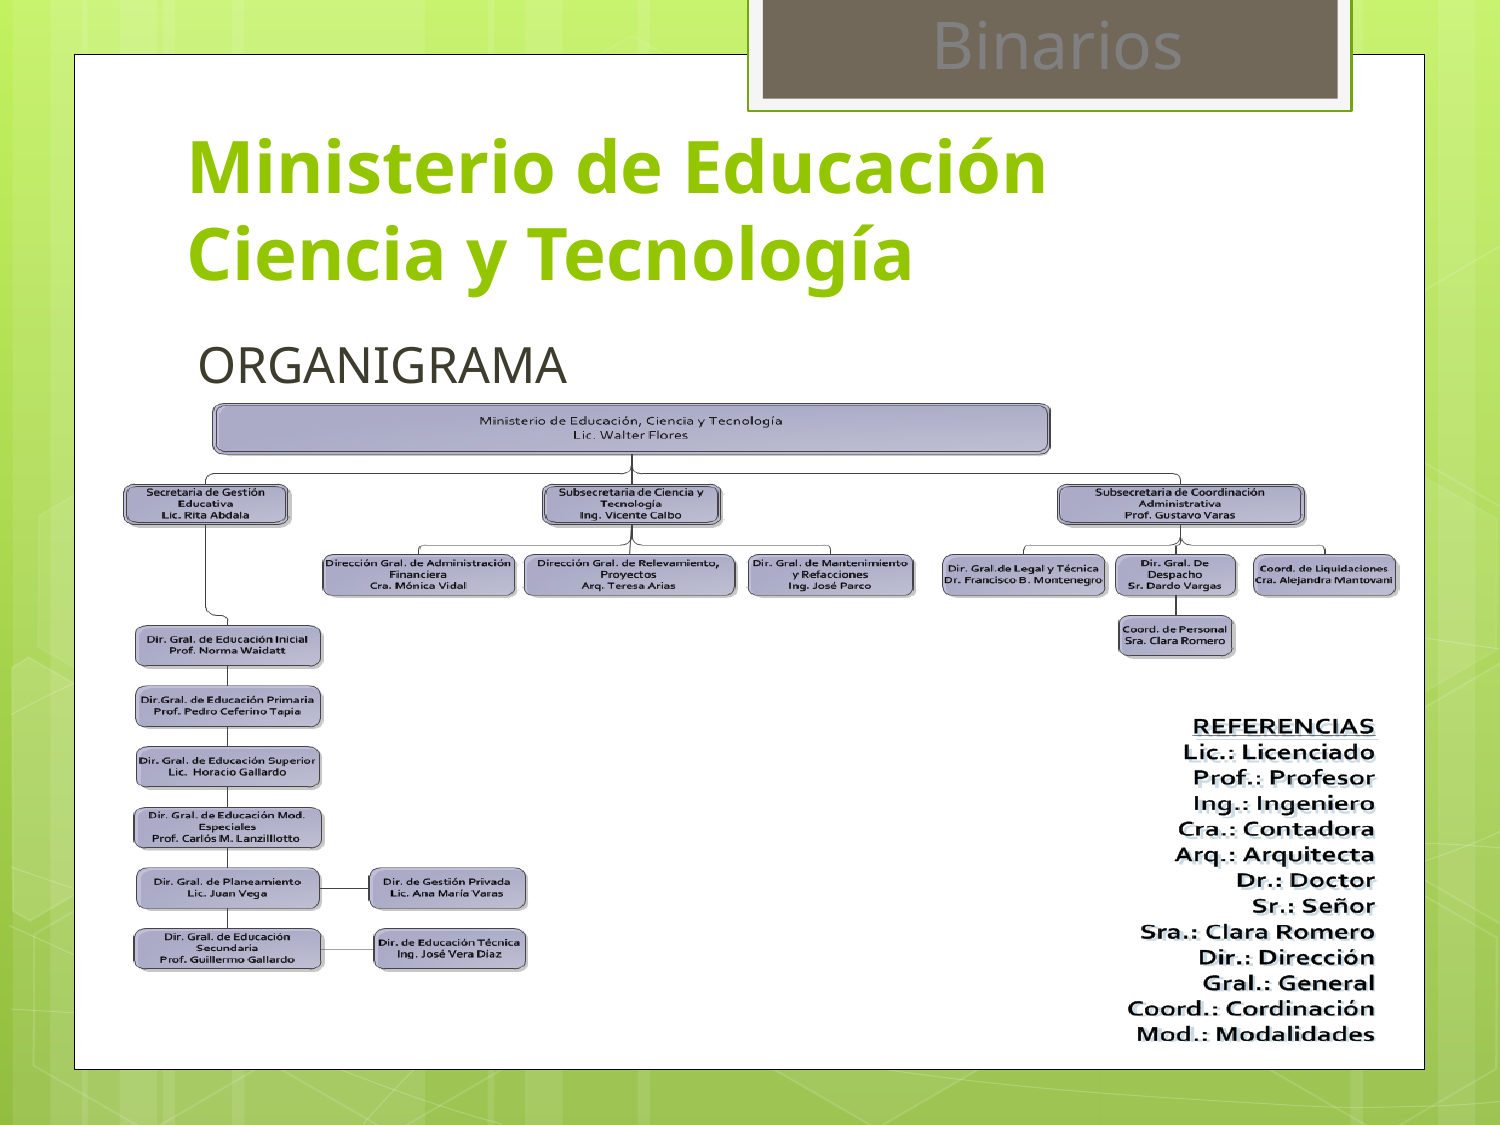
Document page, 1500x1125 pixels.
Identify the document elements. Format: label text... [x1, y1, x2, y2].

title Ministerio de Educación Ciencia y Tecnología [170, 113, 1324, 303]
picture [123, 396, 1400, 1049]
text_box Binarios [786, 0, 1329, 91]
list ORGANIGRAMA [170, 326, 1284, 395]
